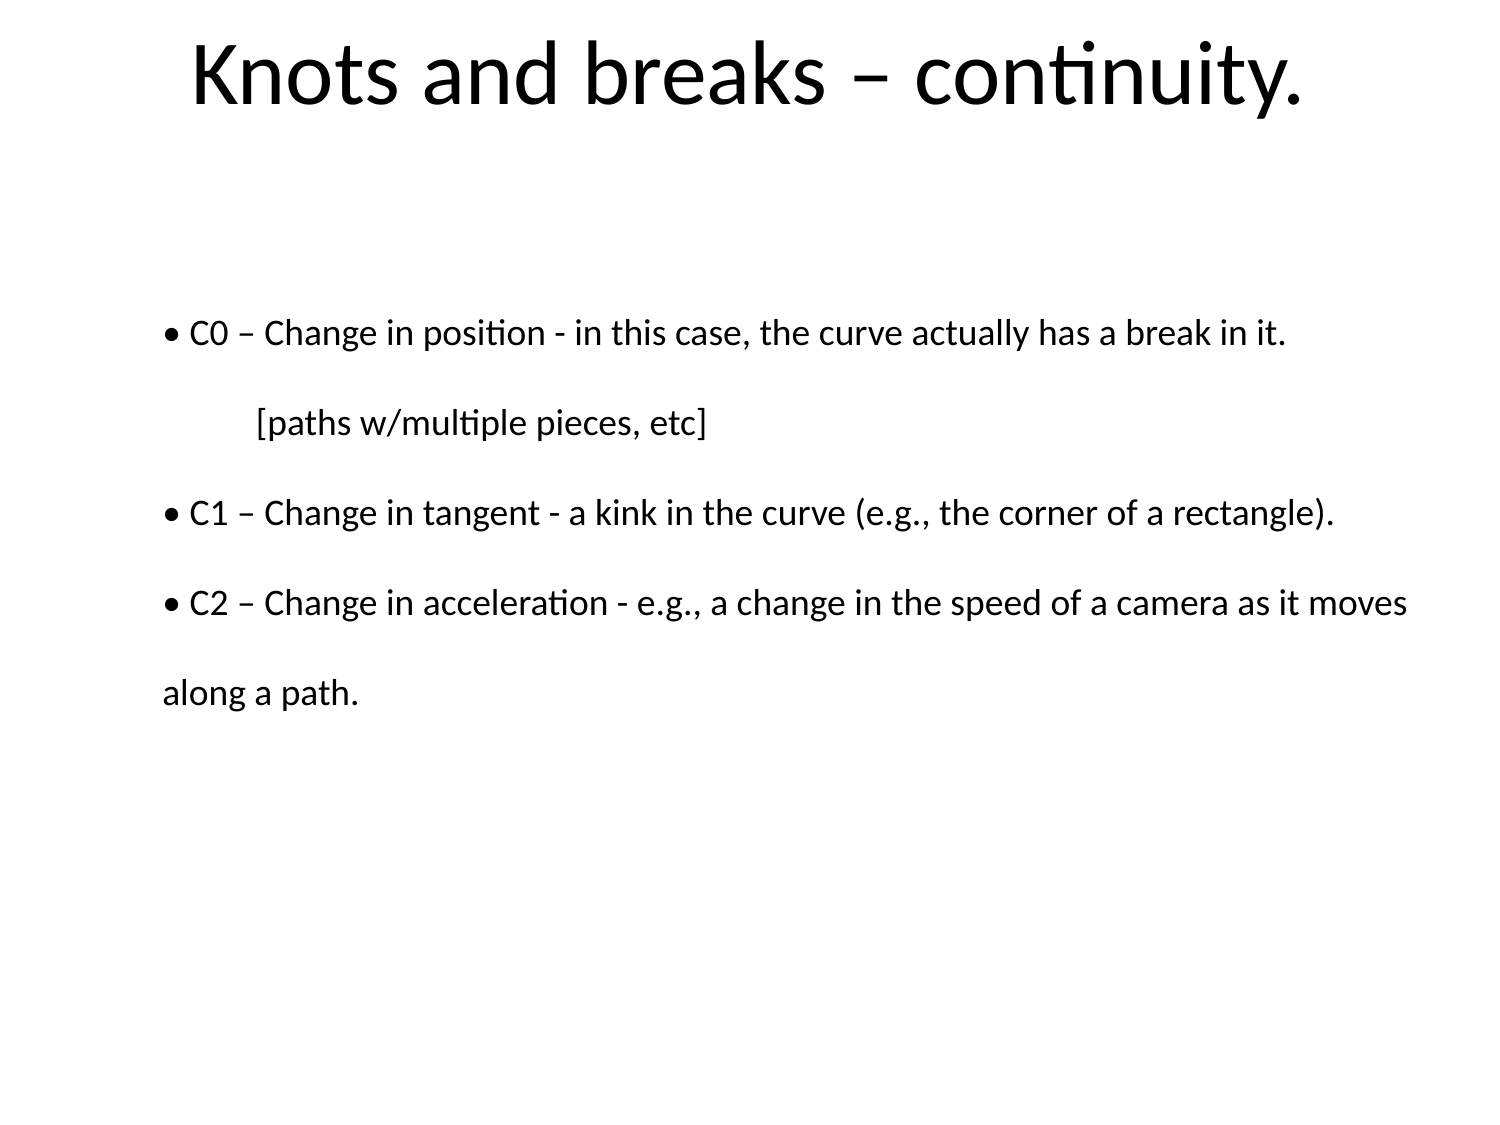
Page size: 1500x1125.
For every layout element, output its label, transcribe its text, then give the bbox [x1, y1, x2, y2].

text_box • C0 – Change in position - in this case, the curve actually has a break in it. [paths w/multiple pieces, etc] • C1 – Change in tangent - a kink in the curve (e.g., the corner of a rectangle). • C2 – Change in acceleration - e.g., a change in the speed of a camera as it moves along a path. [147, 255, 1459, 766]
title Knots and breaks – continuity. [112, 1, 1388, 243]
